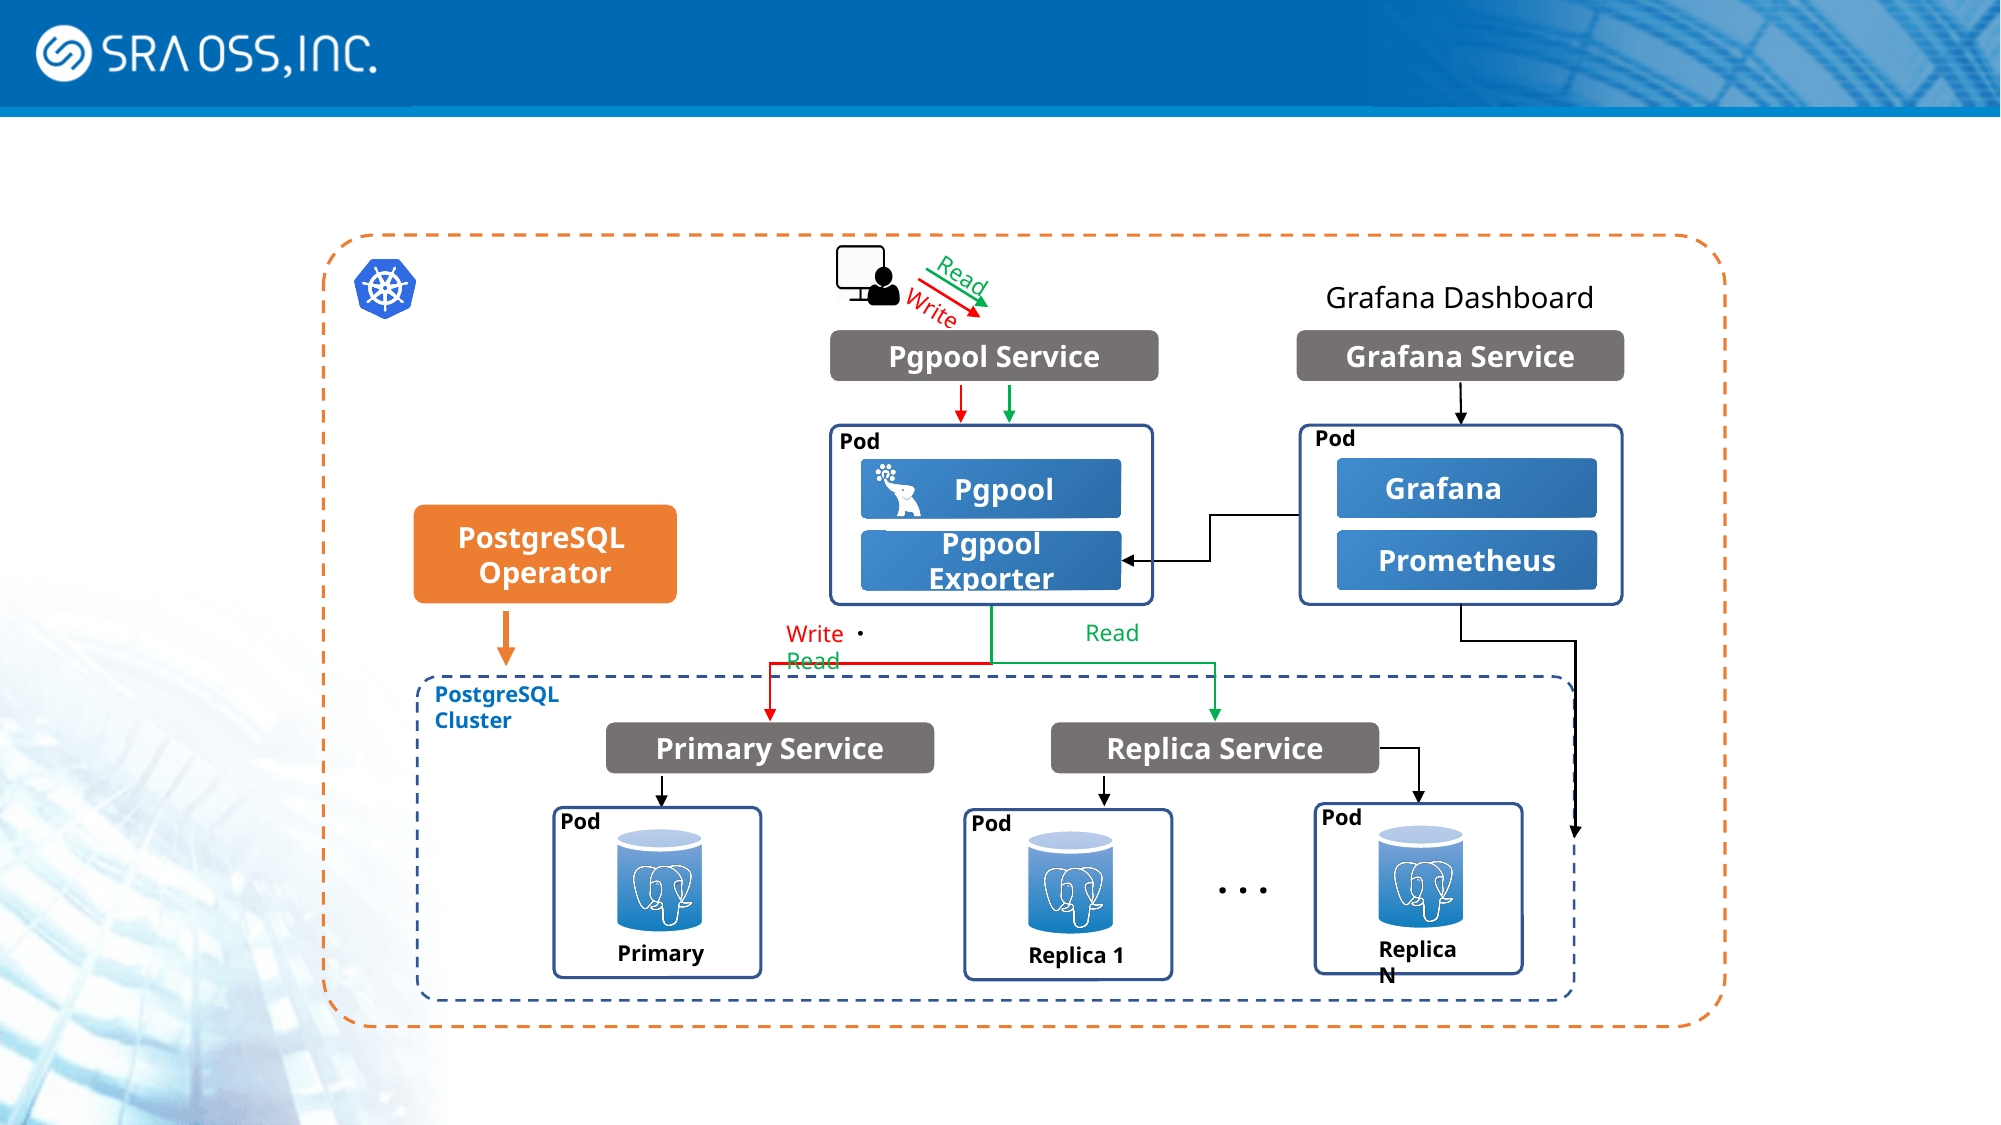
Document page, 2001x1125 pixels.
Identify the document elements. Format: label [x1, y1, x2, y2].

picture [0, 562, 455, 1125]
picture [1373, 0, 2000, 106]
text_box [323, 235, 1725, 1027]
picture [0, 0, 411, 106]
